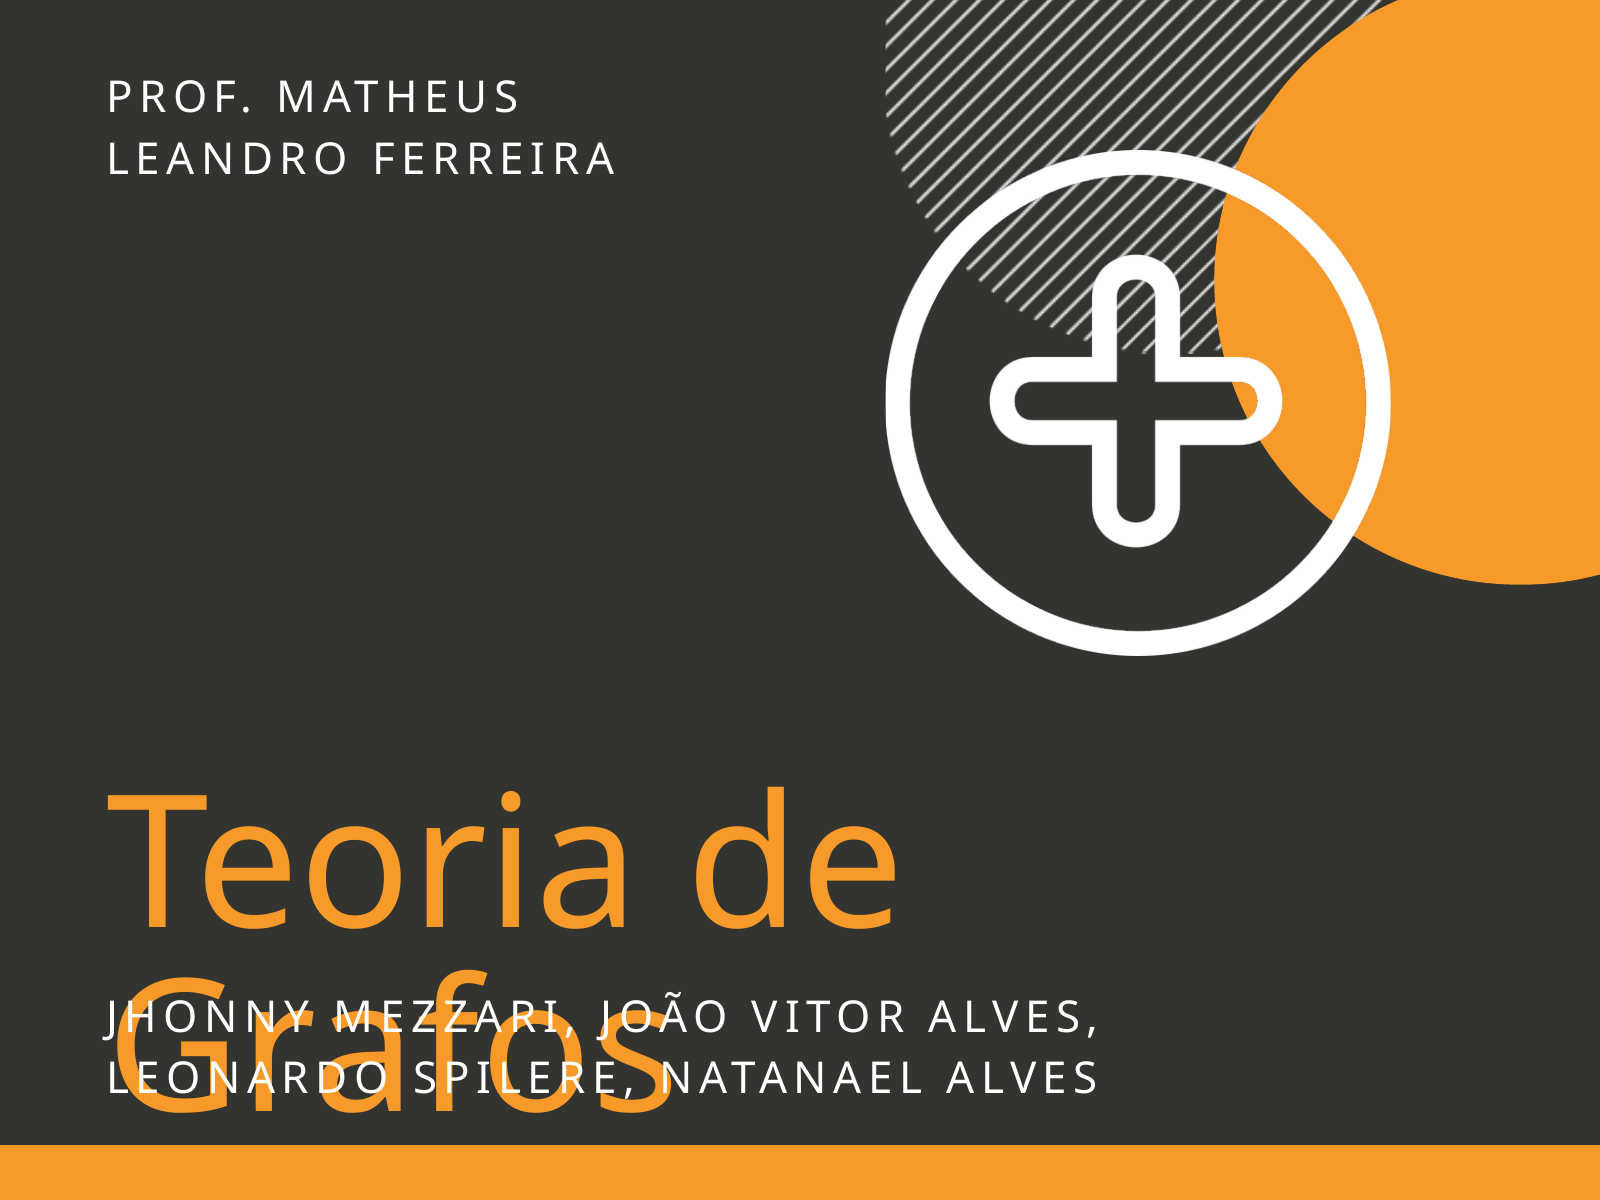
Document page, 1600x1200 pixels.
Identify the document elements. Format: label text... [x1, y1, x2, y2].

text_box JHONNY MEZZARI, JOÃO VITOR ALVES, LEONARDO SPILERE, NATANAEL ALVES [106, 979, 1516, 1103]
text_box [885, 0, 1210, 60]
text_box [885, 184, 1391, 656]
text_box [0, 1145, 1600, 1200]
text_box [1215, 0, 1600, 585]
text_box Teoria de Grafos [106, 1103, 1516, 1149]
text_box Teoria de Grafos [106, 779, 1516, 979]
text_box PROF. MATHEUS LEANDRO FERREIRA [106, 60, 1210, 184]
